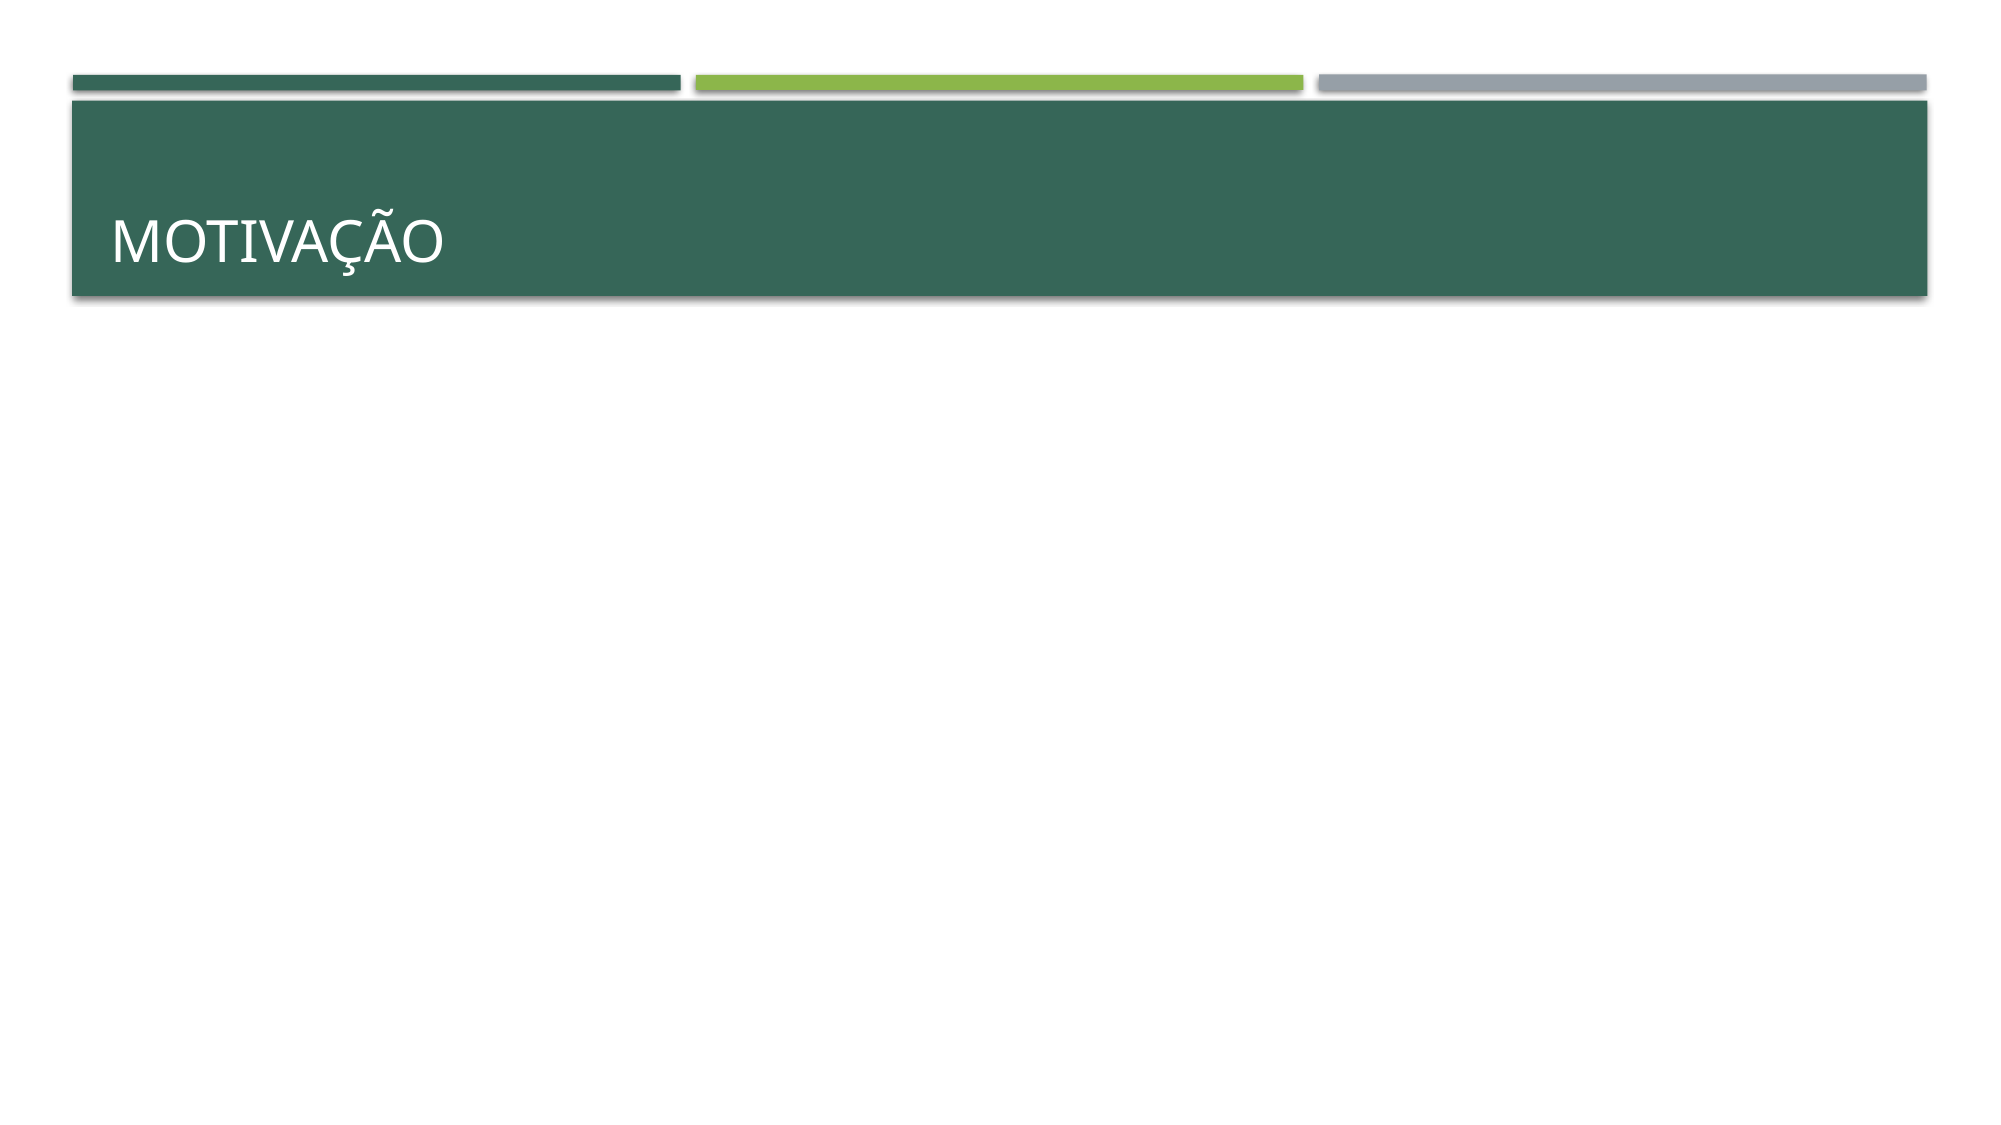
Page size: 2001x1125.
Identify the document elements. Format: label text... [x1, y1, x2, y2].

title Motivação [95, 115, 1905, 282]
